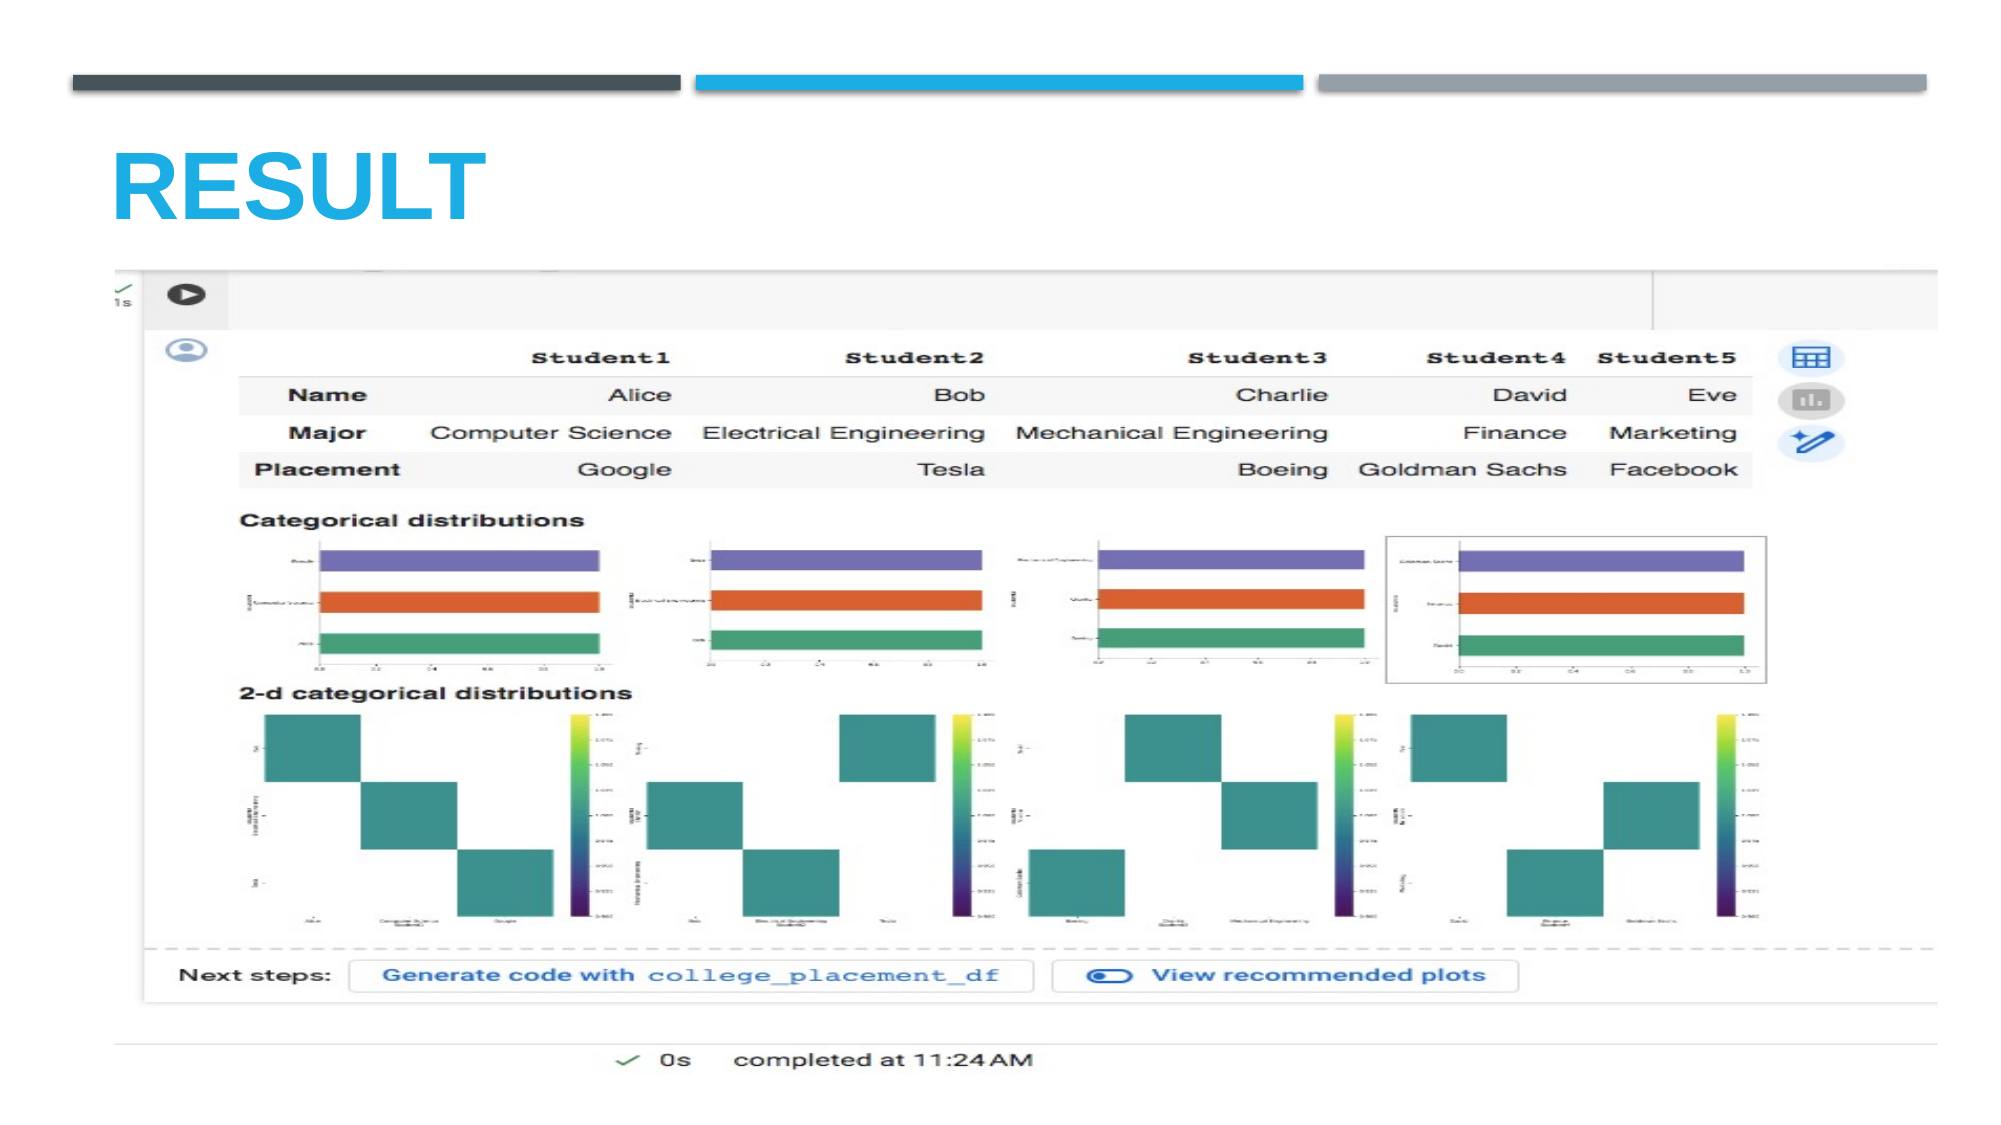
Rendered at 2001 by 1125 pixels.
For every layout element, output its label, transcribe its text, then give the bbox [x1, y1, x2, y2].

title Result [95, 115, 629, 247]
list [114, 264, 1939, 1079]
